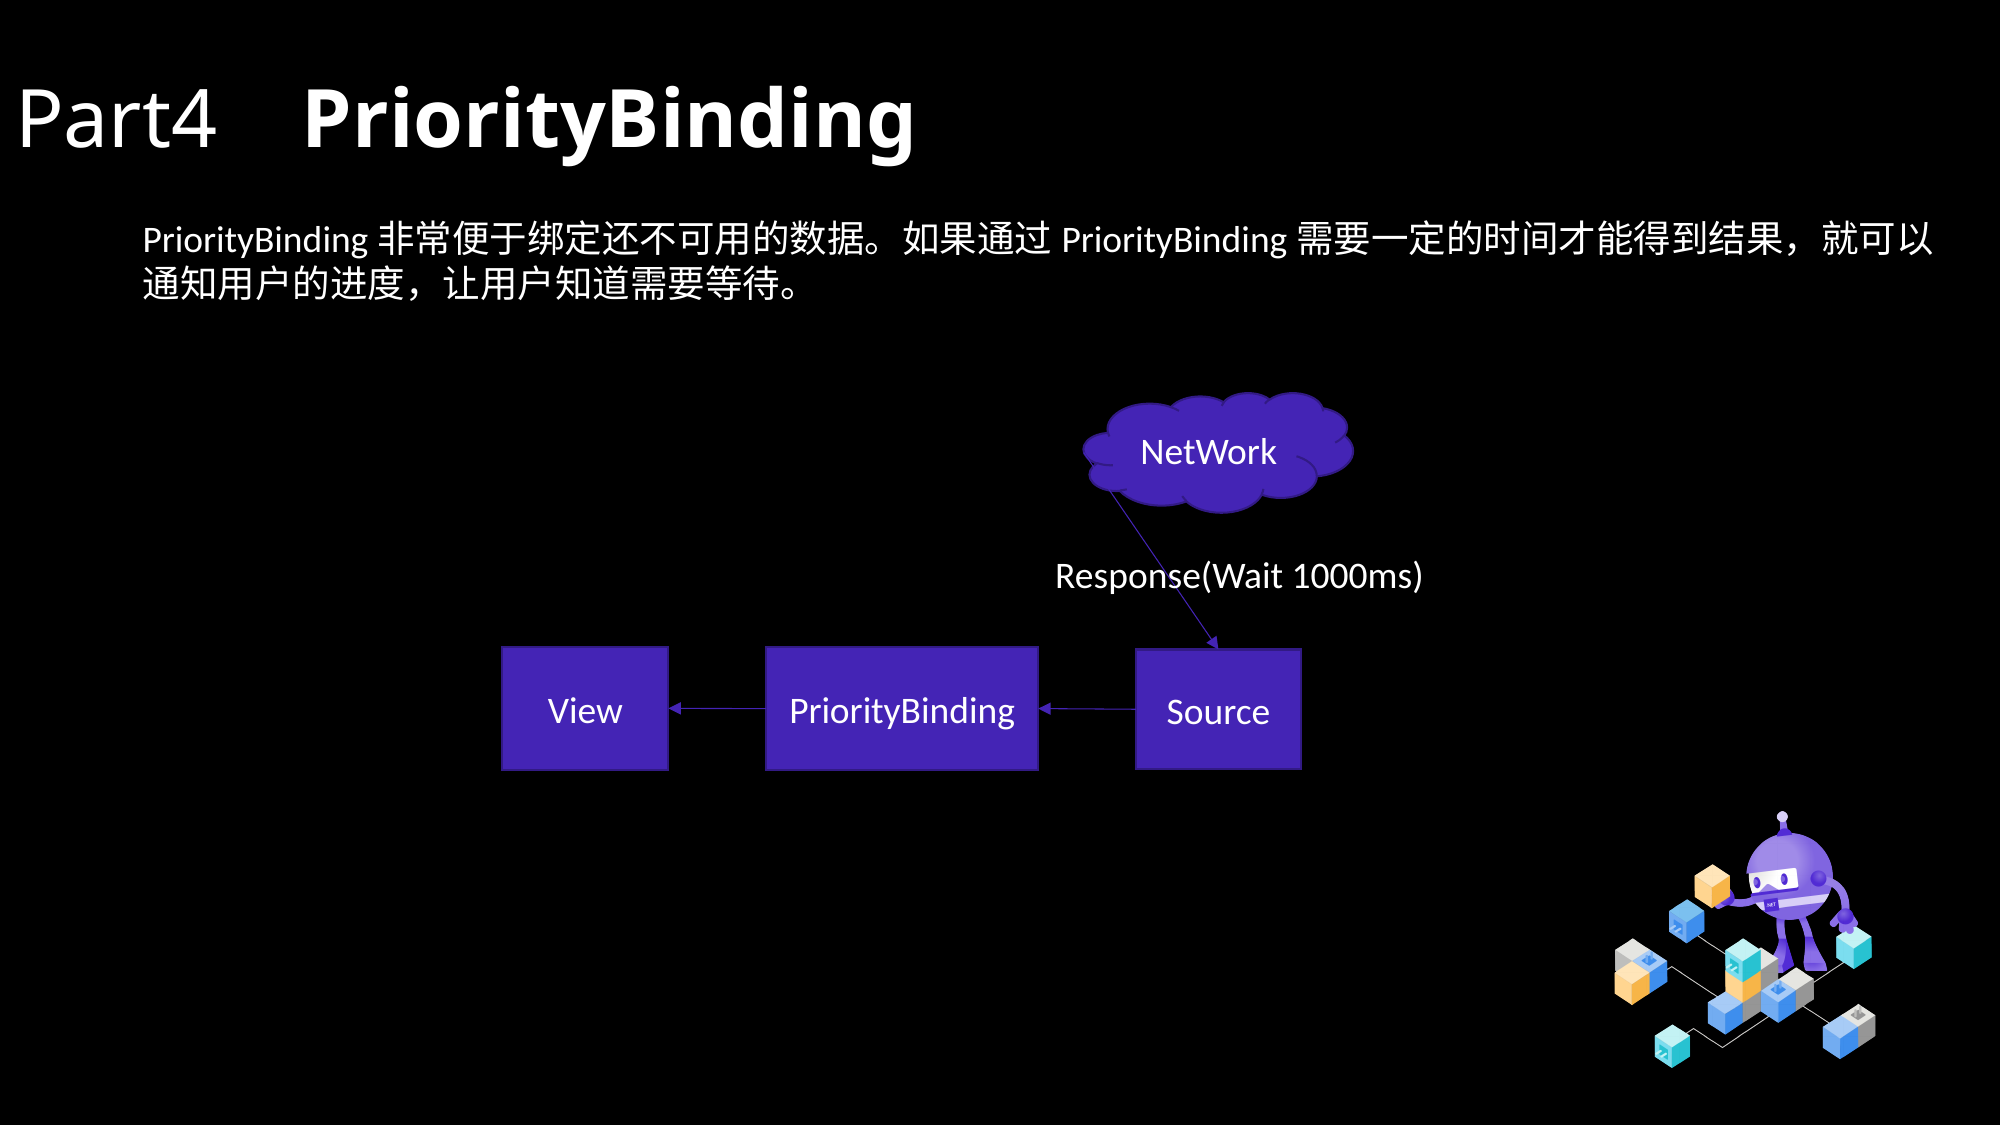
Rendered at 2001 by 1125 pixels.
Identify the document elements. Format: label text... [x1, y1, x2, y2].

text_box Response(Wait 1000ms) [1219, 543, 1439, 604]
text_box PriorityBinding [765, 646, 1039, 771]
text_box PriorityBinding非常便于绑定还不可用的数据。如果通过PriorityBinding需要一定的时间才能得到结果，就可以 通知用户的进度，让用户知道需要等待。 [127, 207, 1949, 312]
title Part4 PriorityBinding [0, 66, 946, 176]
text_box Response(Wait 1000ms) [1040, 543, 1218, 604]
text_box NetWork [1082, 392, 1355, 514]
text_box View [501, 646, 669, 771]
text_box Source [1135, 648, 1302, 770]
picture [1614, 811, 1876, 1069]
